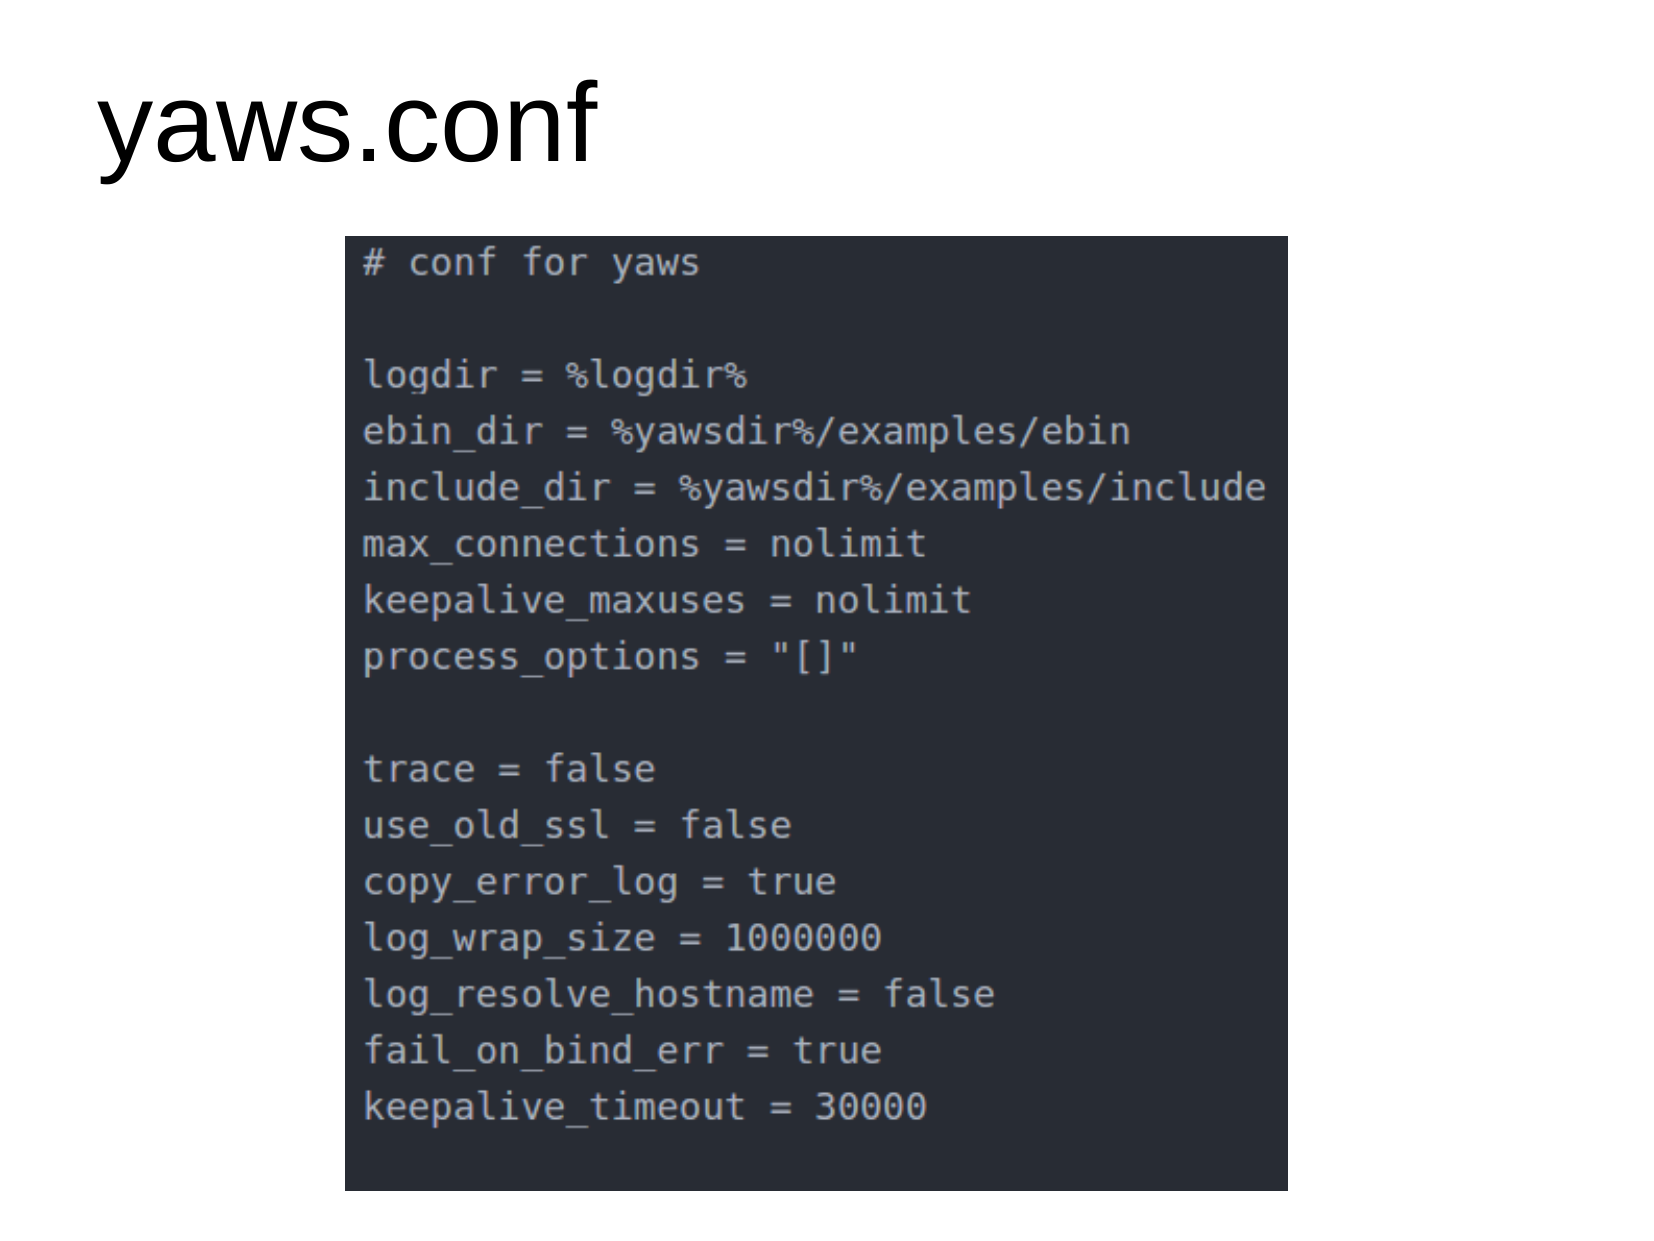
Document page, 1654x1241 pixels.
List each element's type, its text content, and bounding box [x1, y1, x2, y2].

text_box yaws.conf [82, 41, 910, 220]
picture [345, 235, 1288, 1191]
